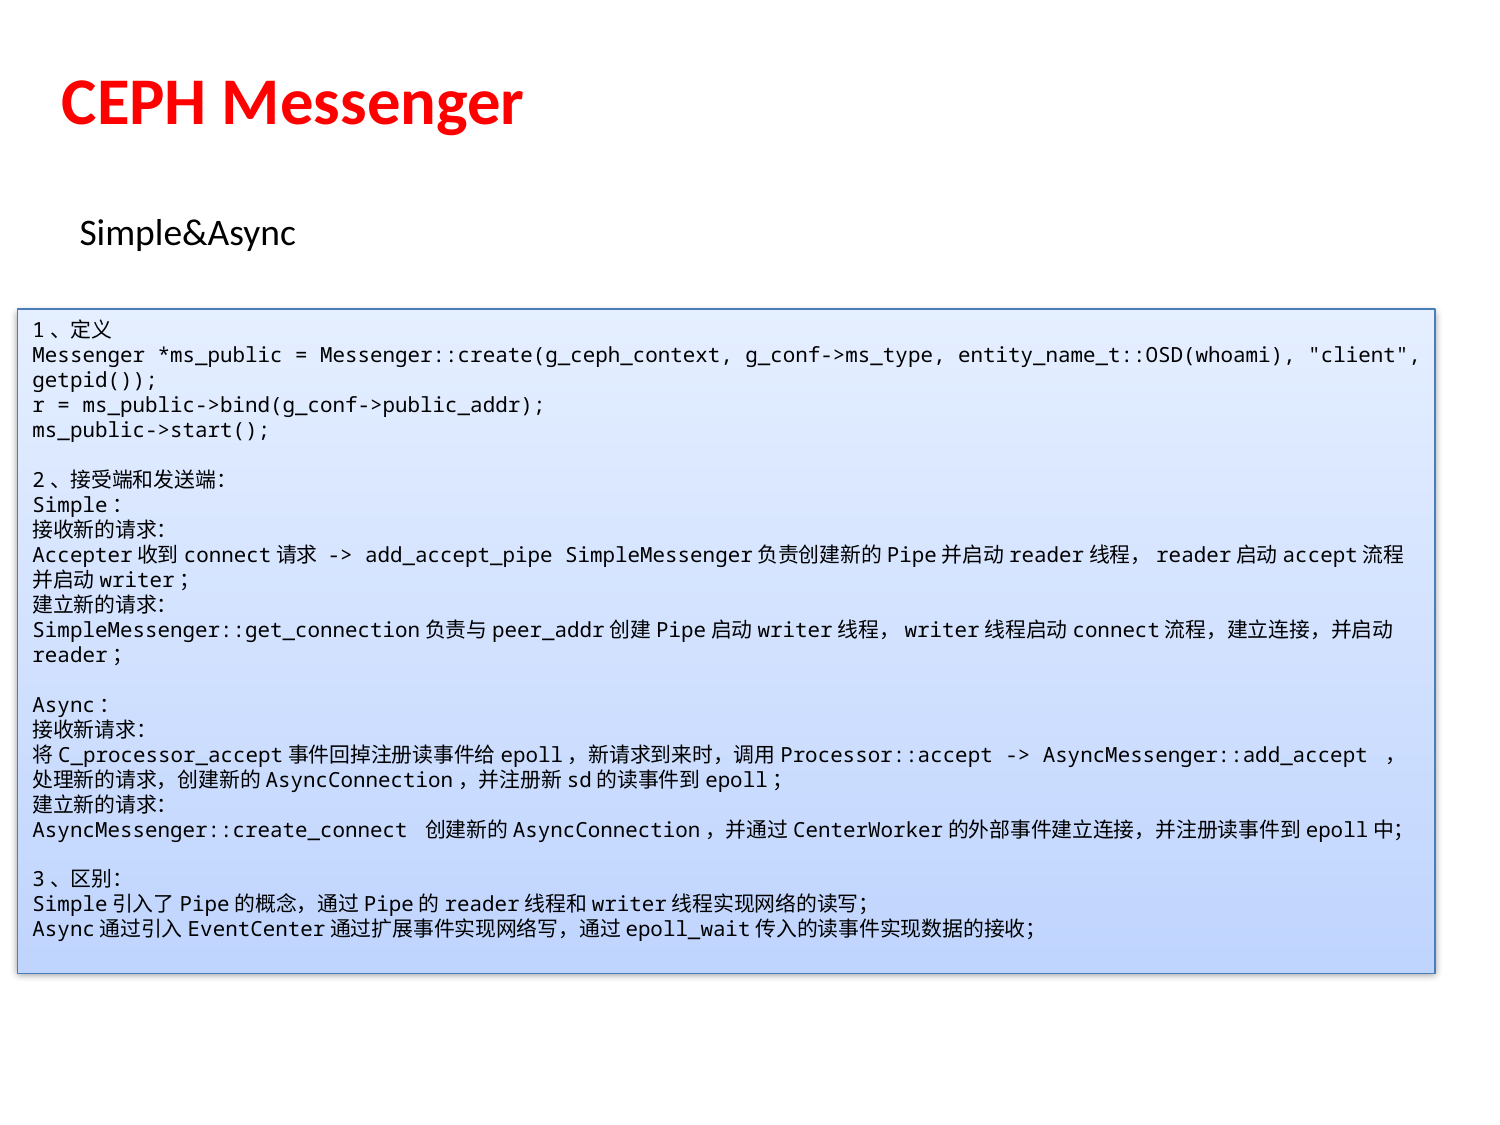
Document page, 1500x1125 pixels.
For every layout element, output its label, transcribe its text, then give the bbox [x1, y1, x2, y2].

text_box Simple&Async [64, 200, 396, 260]
text_box CEPH Messenger [47, 50, 804, 146]
text_box 1、定义 Messenger *ms_public = Messenger::create(g_ceph_context, g_conf->ms_type, entity_name_t::OSD(whoami), "client", getpid()); r = ms_public->bind(g_conf->public_addr); ms_public->start(); 2、接受端和发送端： Simple： 接收新的请求： Accepter收到connect请求 -> add_accept_pipe SimpleMessenger负责创建新的Pipe并启动reader线程，reader启动accept流程并启动writer； 建立新的请求： SimpleMessenger::get_connection负责与peer_addr创建Pipe启动writer线程，writer线程启动connect流程，建立连接，并启动reader； Async： 接收新请求： 将C_processor_accept事件回掉注册读事件给epoll，新请求到来时，调用Processor::accept -> AsyncMessenger::add_accept ，处理新的请求，创建新的AsyncConnection，并注册新sd的读事件到epoll； 建立新的请求： AsyncMessenger::create_connect 创建新的AsyncConnection，并通过CenterWorker的外部事件建立连接，并注册读事件到epoll中； 3、区别： Simple引入了Pipe的概念，通过Pipe的reader线程和writer线程实现网络的读写； Async通过引入EventCenter通过扩展事件实现网络写，通过epoll_wait传入的读事件实现数据的接收； [17, 308, 1436, 974]
